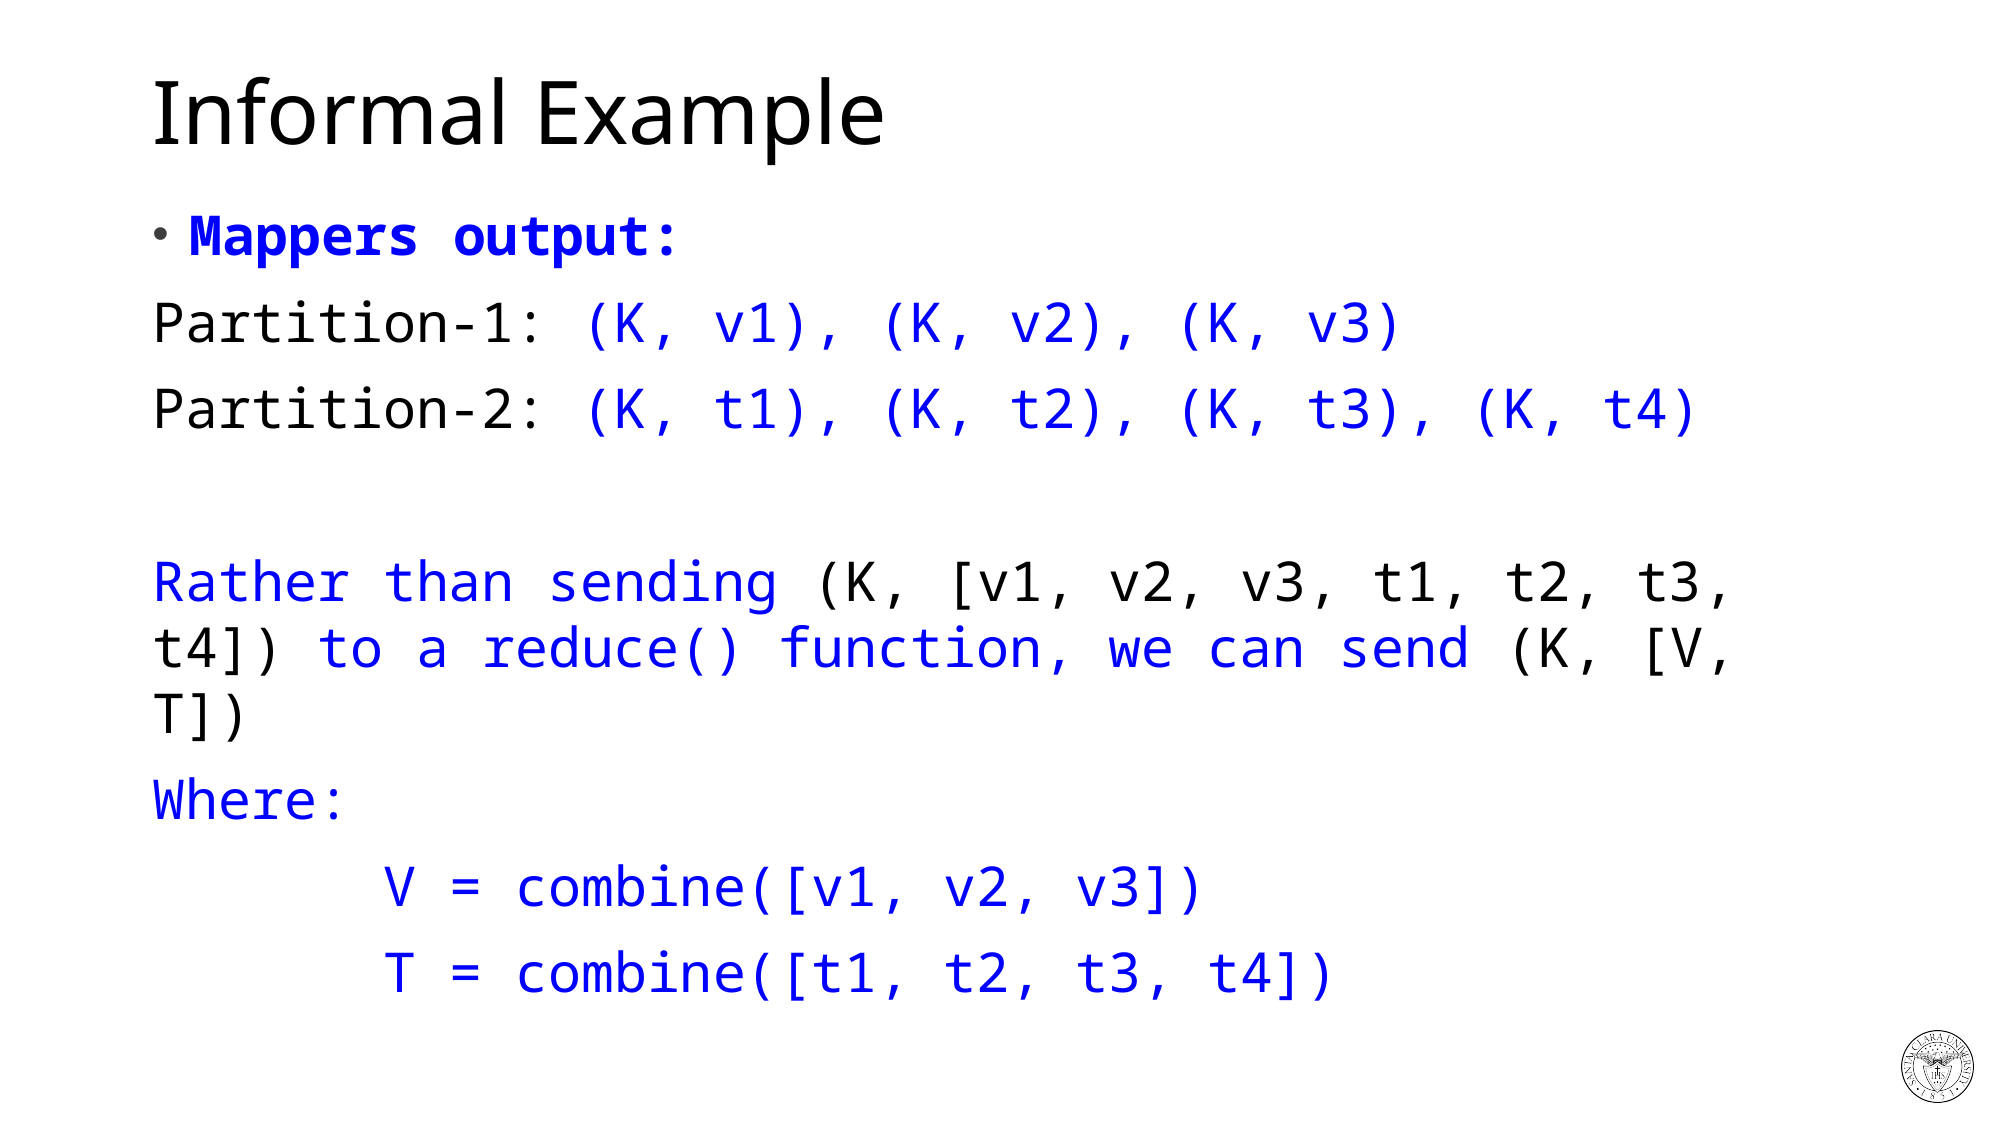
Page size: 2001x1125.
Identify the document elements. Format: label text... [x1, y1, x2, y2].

title Informal Example [137, 59, 1863, 171]
picture [1901, 1030, 1974, 1103]
list Mappers output: Partition-1: (K, v1), (K, v2), (K, v3) Partition-2: (K, t1), (K, t2), (K, t3), (K, t4) Rather than sending (K, [v1, v2, v3, t1, t2, t3, t4]) to a reduce() function, we can send (K, [V, T]) Where: V = combine([v1, v2, v3]) T = combine([t1, t2, t3, t4]) [137, 193, 1863, 1014]
